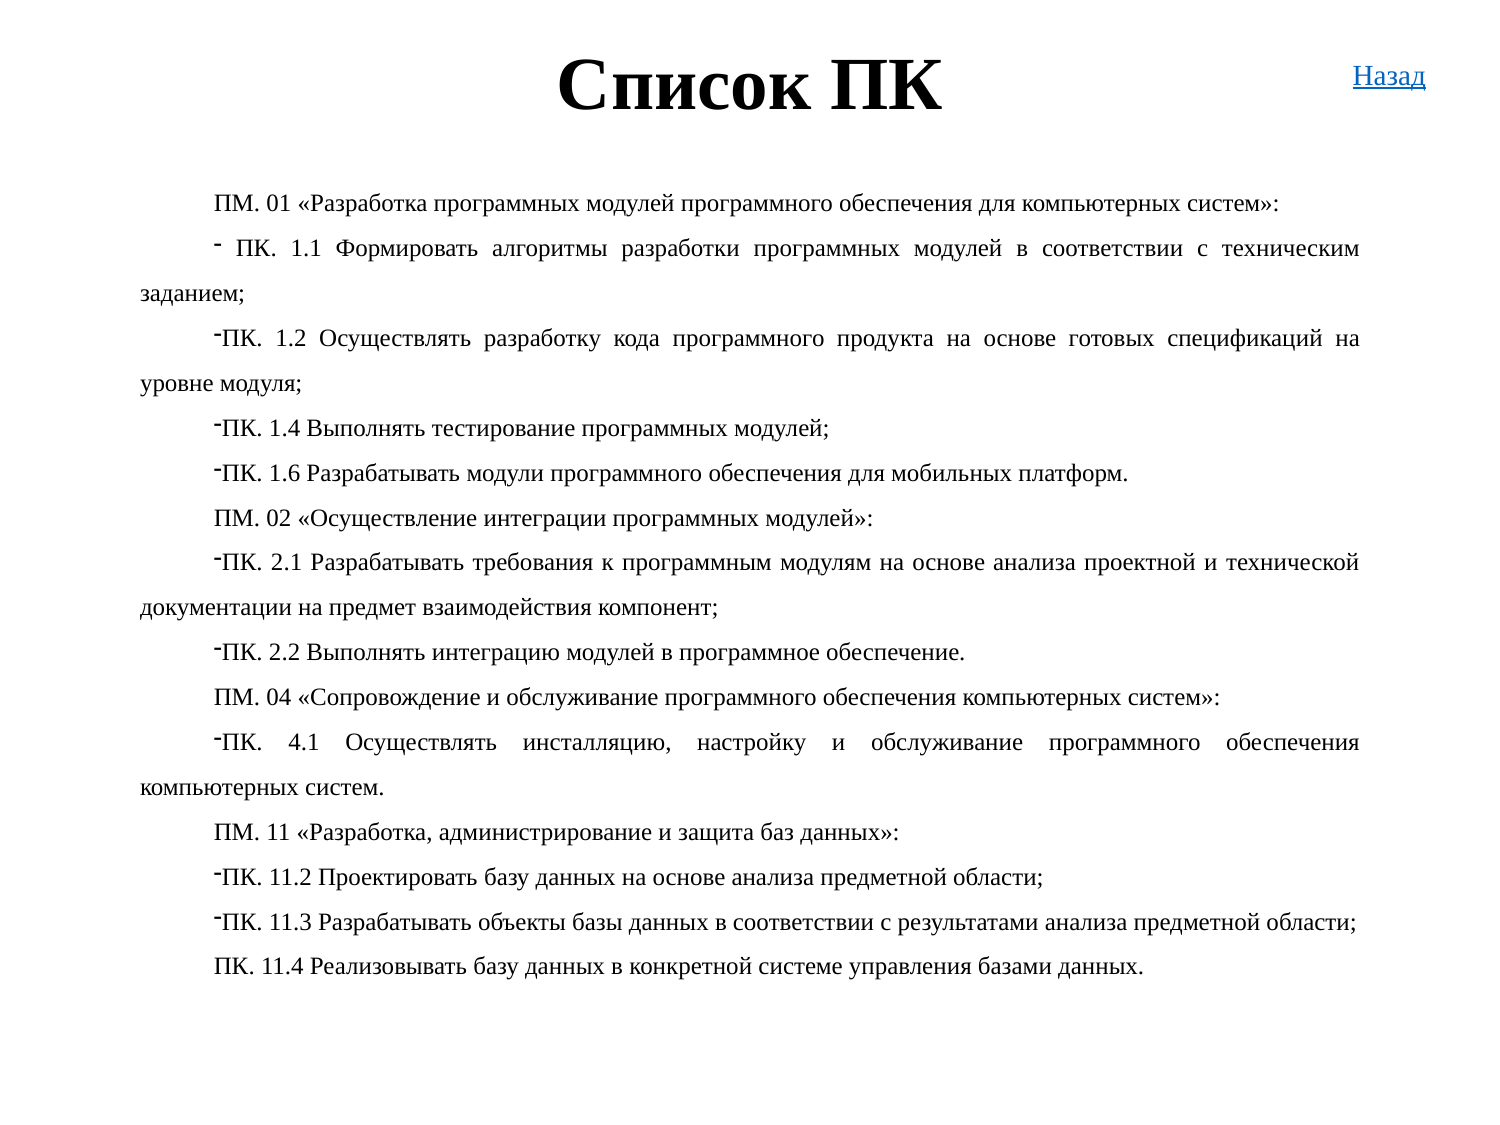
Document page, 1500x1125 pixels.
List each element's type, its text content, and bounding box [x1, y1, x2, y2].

text_box Список ПК [87, 44, 1413, 131]
text_box Назад [1338, 48, 1442, 99]
text_box ПМ. 01 «Разработка программных модулей программного обеспечения для компьютерных систем»: ПК. 1.1 Формировать алгоритмы разработки программных модулей в соответствии с техническим заданием; ПК. 1.2 Осуществлять разработку кода программного продукта на основе готовых спецификаций на уровне модуля; ПК. 1.4 Выполнять тестирование программных модулей; ПК. 1.6 Разрабатывать модули программного обеспечения для мобильных платформ. ПМ. 02 «Осуществление интеграции программных модулей»: ПК. 2.1 Разрабатывать требования к программным модулям на основе анализа проектной и технической документации на предмет взаимодействия компонент; ПК. 2.2 Выполнять интеграцию модулей в программное обеспечение. ПМ. 04 «Сопровождение и обслуживание программного обеспечения компьютерных систем»: ПК. 4.1 Осуществлять инсталляцию, настройку и обслуживание программного обеспечения компьютерных систем. ПМ. 11 «Разработка, администрирование и защита баз данных»: ПК. 11.2 Проектировать базу данных на основе анализа предметной области; ПК. 11.3 Разрабатывать объекты базы данных в соответствии с результатами анализа предметной области; ПК. 11.4 Реализовывать базу данных в конкретной системе управления базами данных. [125, 164, 1377, 1102]
